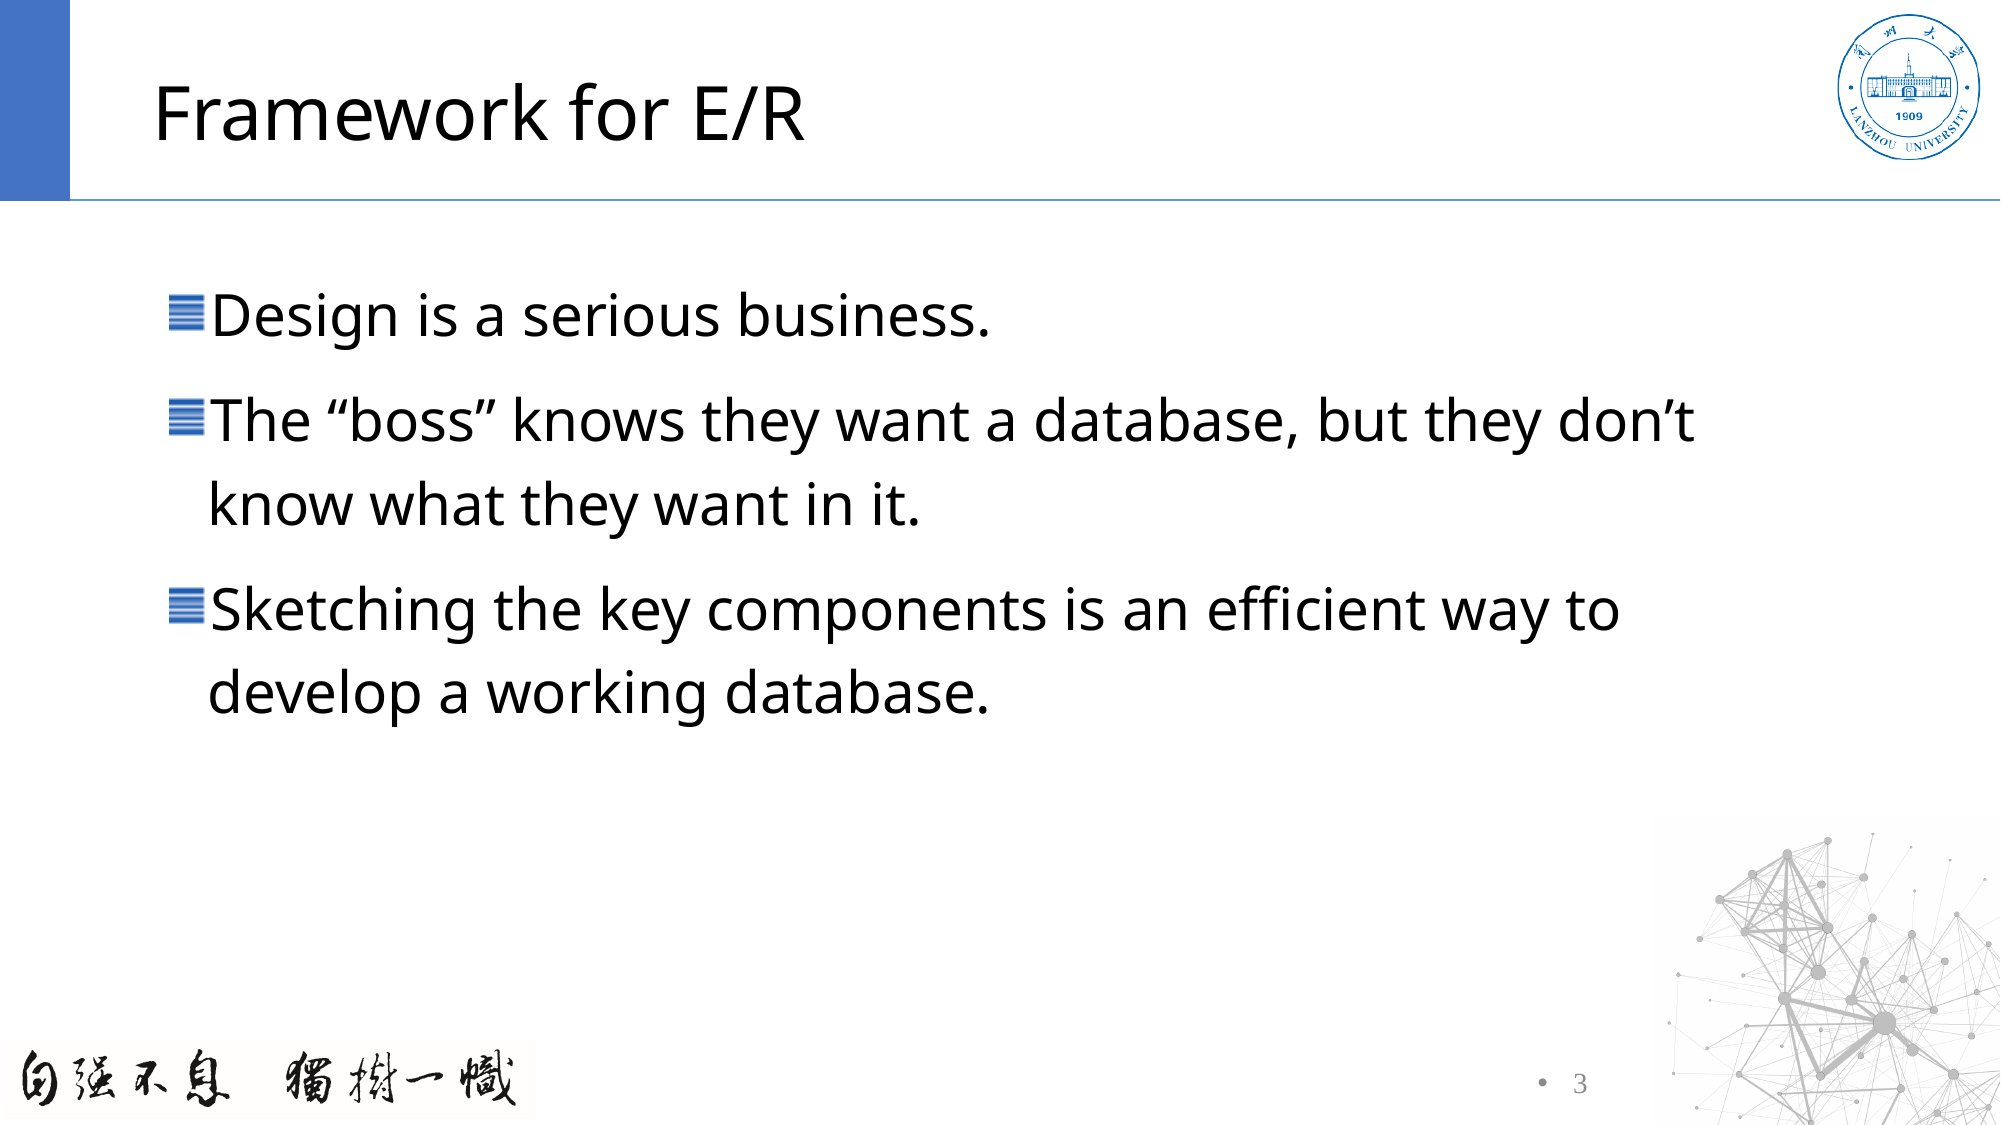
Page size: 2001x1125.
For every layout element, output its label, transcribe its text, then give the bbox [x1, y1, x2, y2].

picture [1837, 14, 1998, 160]
picture [3, 1037, 535, 1119]
title Framework for E/R [137, 33, 1863, 200]
picture [169, 586, 211, 627]
slide_number 3 [1498, 1052, 1603, 1113]
list Design is a serious business. The “boss” knows they want a database, but they don’t know what they want in it. Sketching the key components is an efficient way to develop a working database. [154, 257, 1851, 995]
picture [169, 397, 211, 439]
picture [1651, 817, 2001, 1125]
picture [169, 293, 211, 334]
